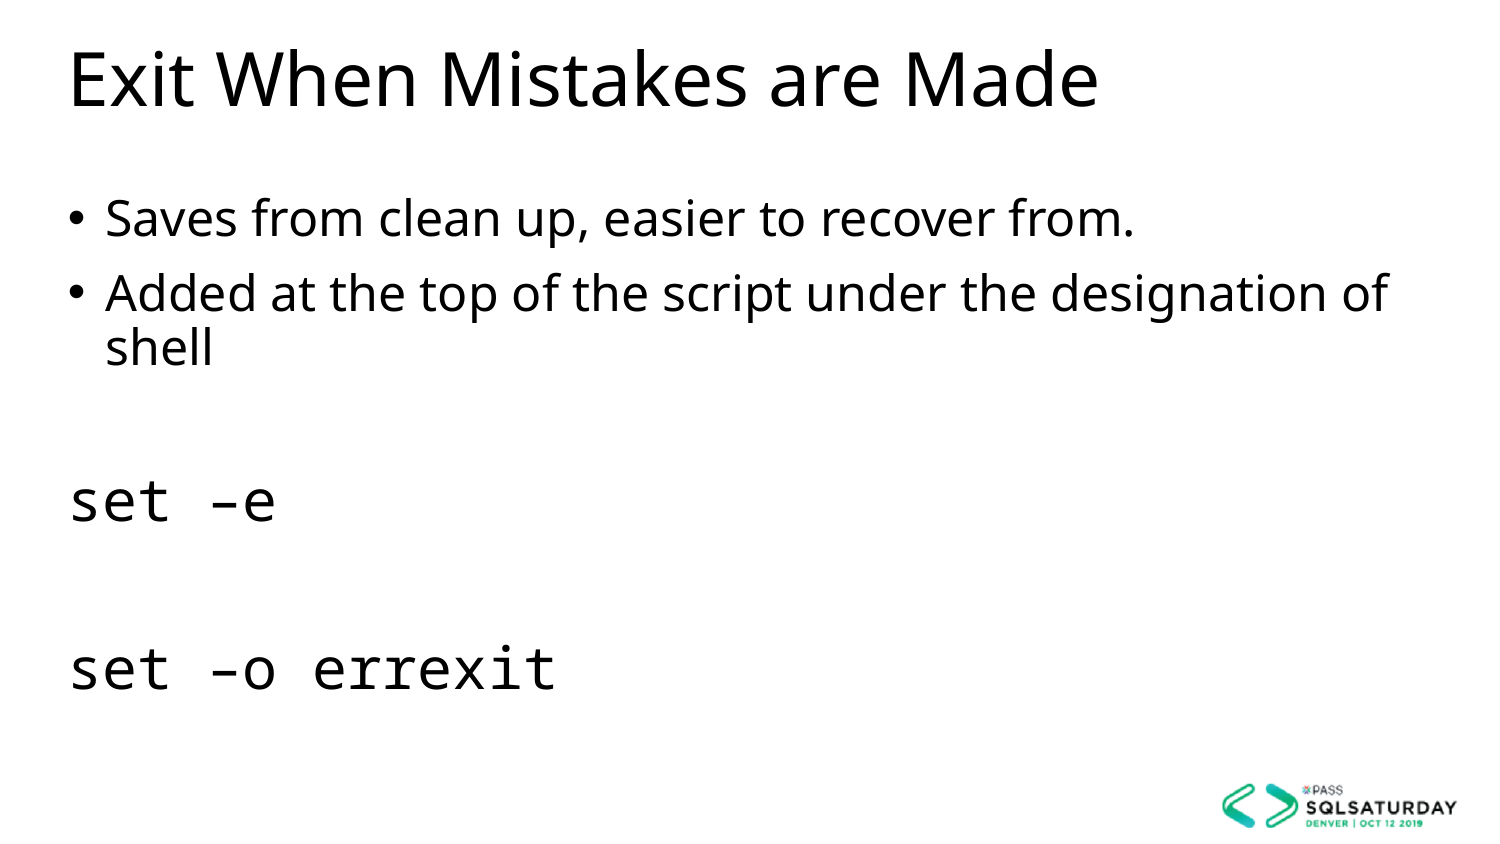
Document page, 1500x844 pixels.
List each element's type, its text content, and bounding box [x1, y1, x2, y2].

picture [1209, 768, 1486, 837]
list Saves from clean up, easier to recover from. Added at the top of the script under the designation of shell set –e set –o errexit [52, 185, 1444, 743]
title Exit When Mistakes are Made [52, 41, 1444, 142]
